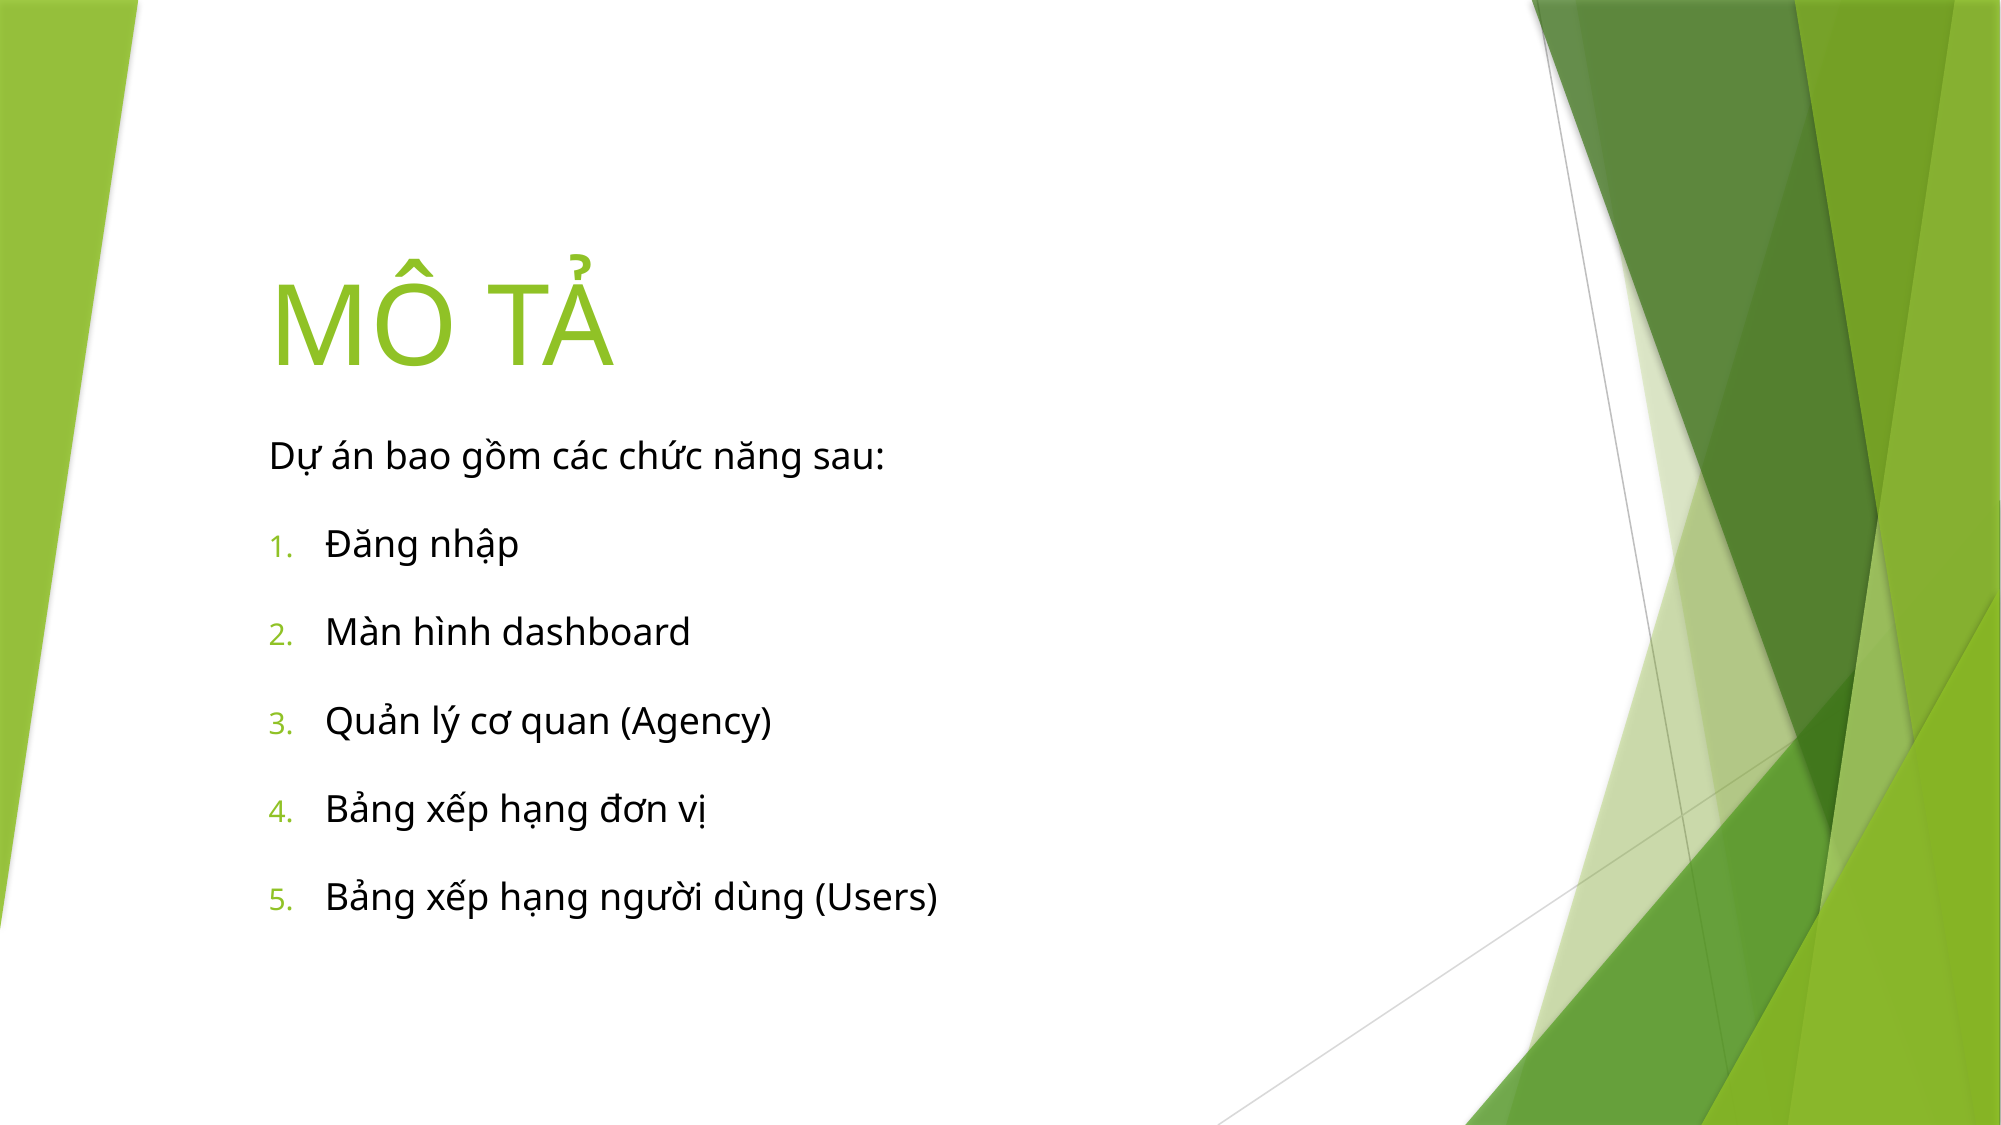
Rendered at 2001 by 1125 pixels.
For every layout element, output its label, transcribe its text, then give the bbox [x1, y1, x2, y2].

subtitle MÔ TẢ Dự án bao gồm các chức năng sau: Đăng nhập Màn hình dashboard Quản lý cơ quan (Agency) Bảng xếp hạng đơn vị Bảng xếp hạng người dùng (Users) [253, 245, 1503, 957]
